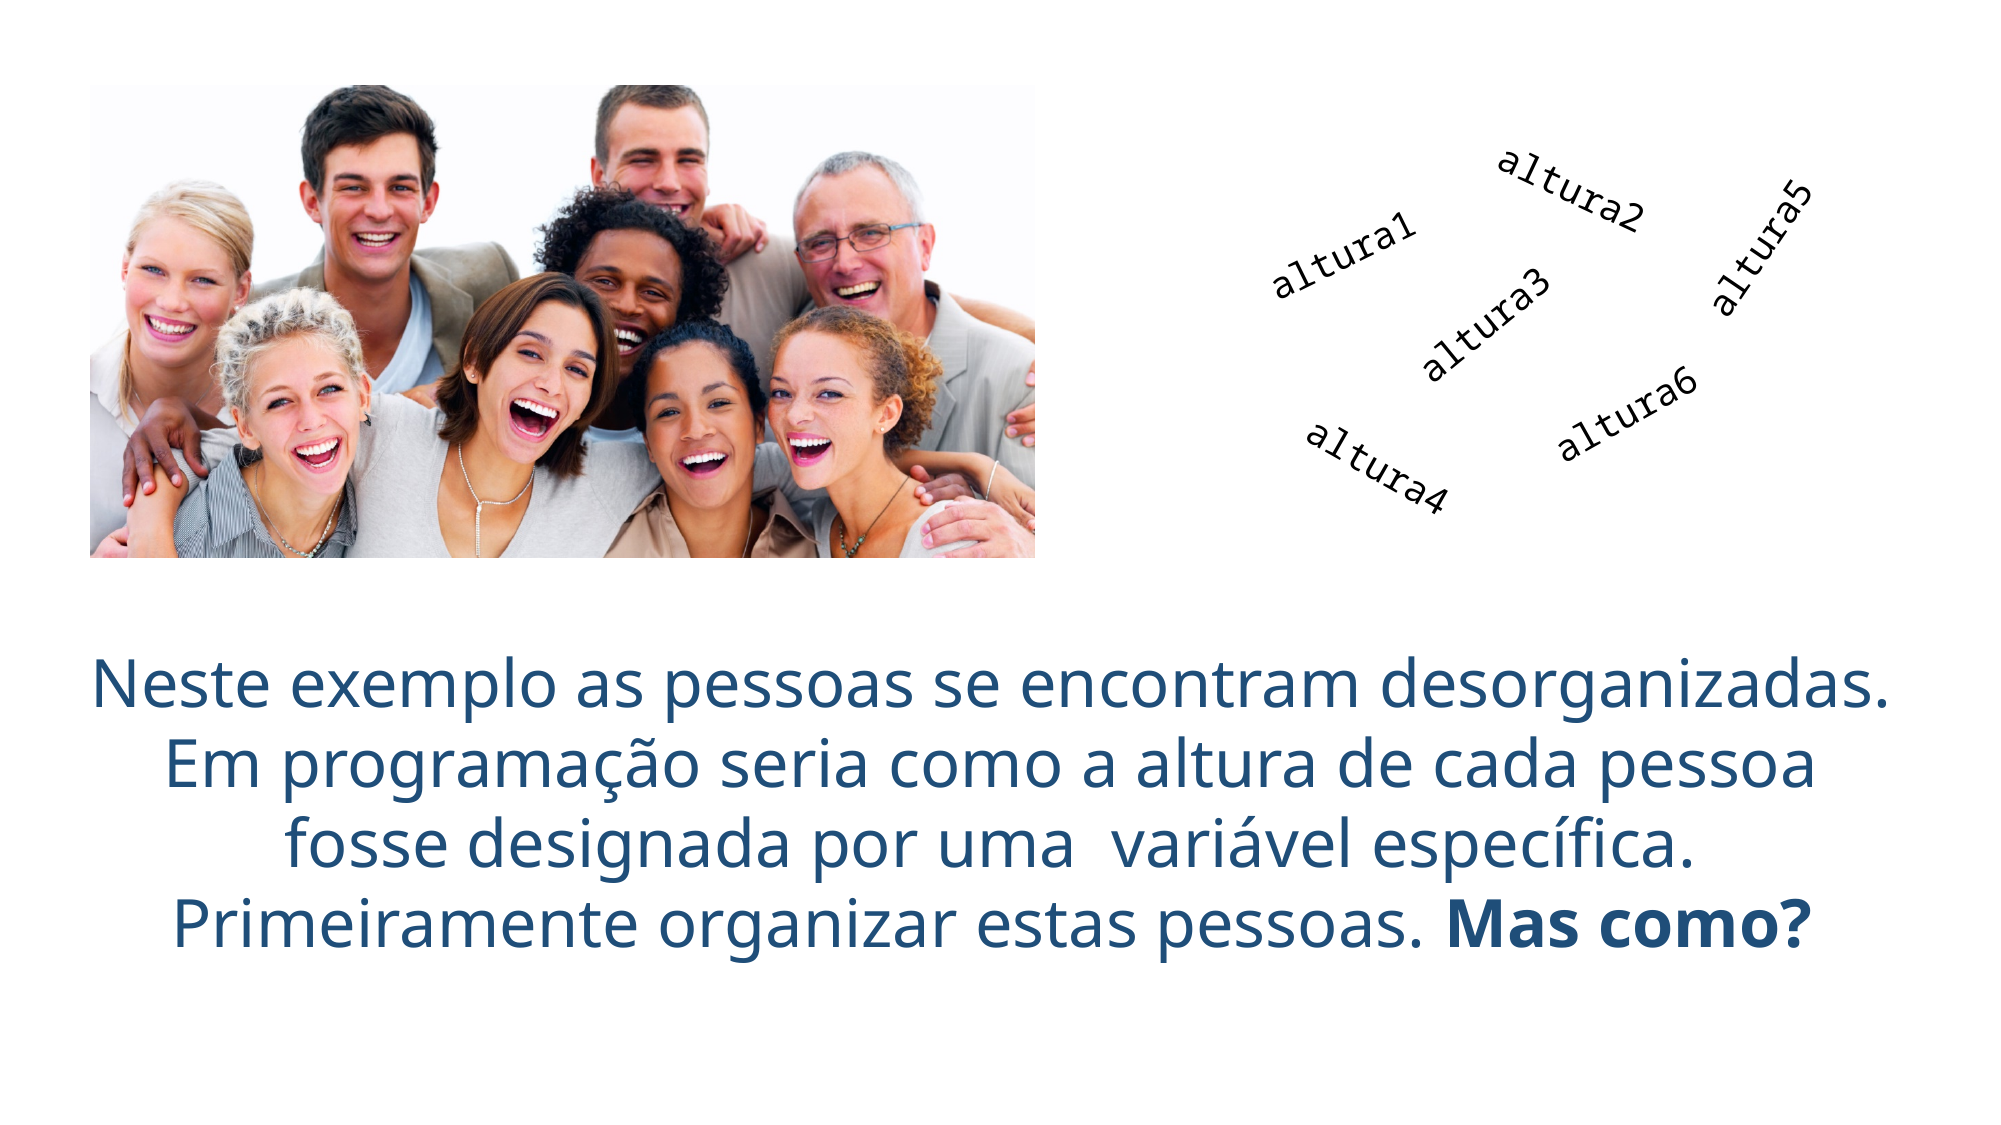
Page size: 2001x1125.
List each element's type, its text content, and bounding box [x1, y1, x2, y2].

text_box altura6 [1528, 340, 1722, 485]
picture [90, 85, 1035, 558]
text_box altura5 [1681, 152, 1836, 342]
text_box altura4 [1282, 393, 1475, 539]
text_box altura2 [1474, 120, 1670, 255]
text_box altura1 [1244, 185, 1439, 322]
text_box Neste exemplo as pessoas se encontram desorganizadas. Em programação seria como a altura de cada pessoa fosse designada por uma variável específica. Primeiramente organizar estas pessoas. Mas como? [63, 633, 1920, 969]
text_box altura3 [1392, 241, 1575, 407]
